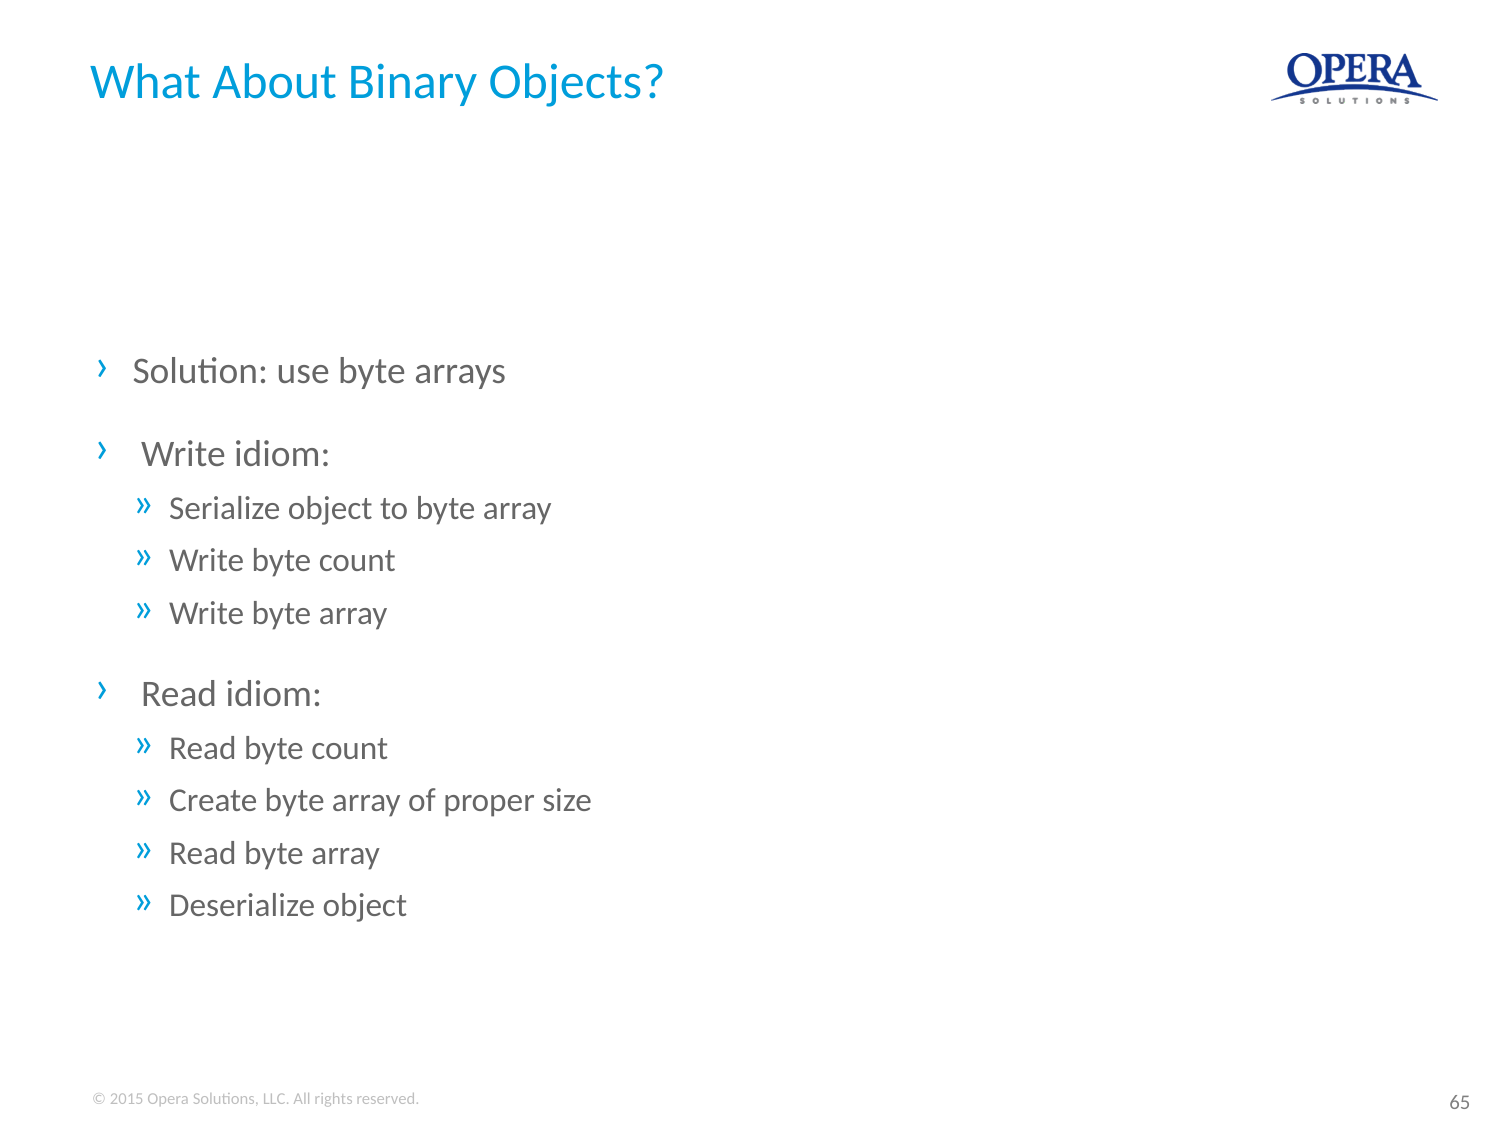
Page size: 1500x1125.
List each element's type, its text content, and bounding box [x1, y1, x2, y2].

picture [1271, 53, 1438, 104]
title What About Binary Objects? [75, 32, 1250, 125]
list Solution: use byte arrays Write idiom: Serialize object to byte array Write byte count Write byte array Read idiom: Read byte count Create byte array of proper size Read byte array Deserialize object [94, 346, 1445, 984]
